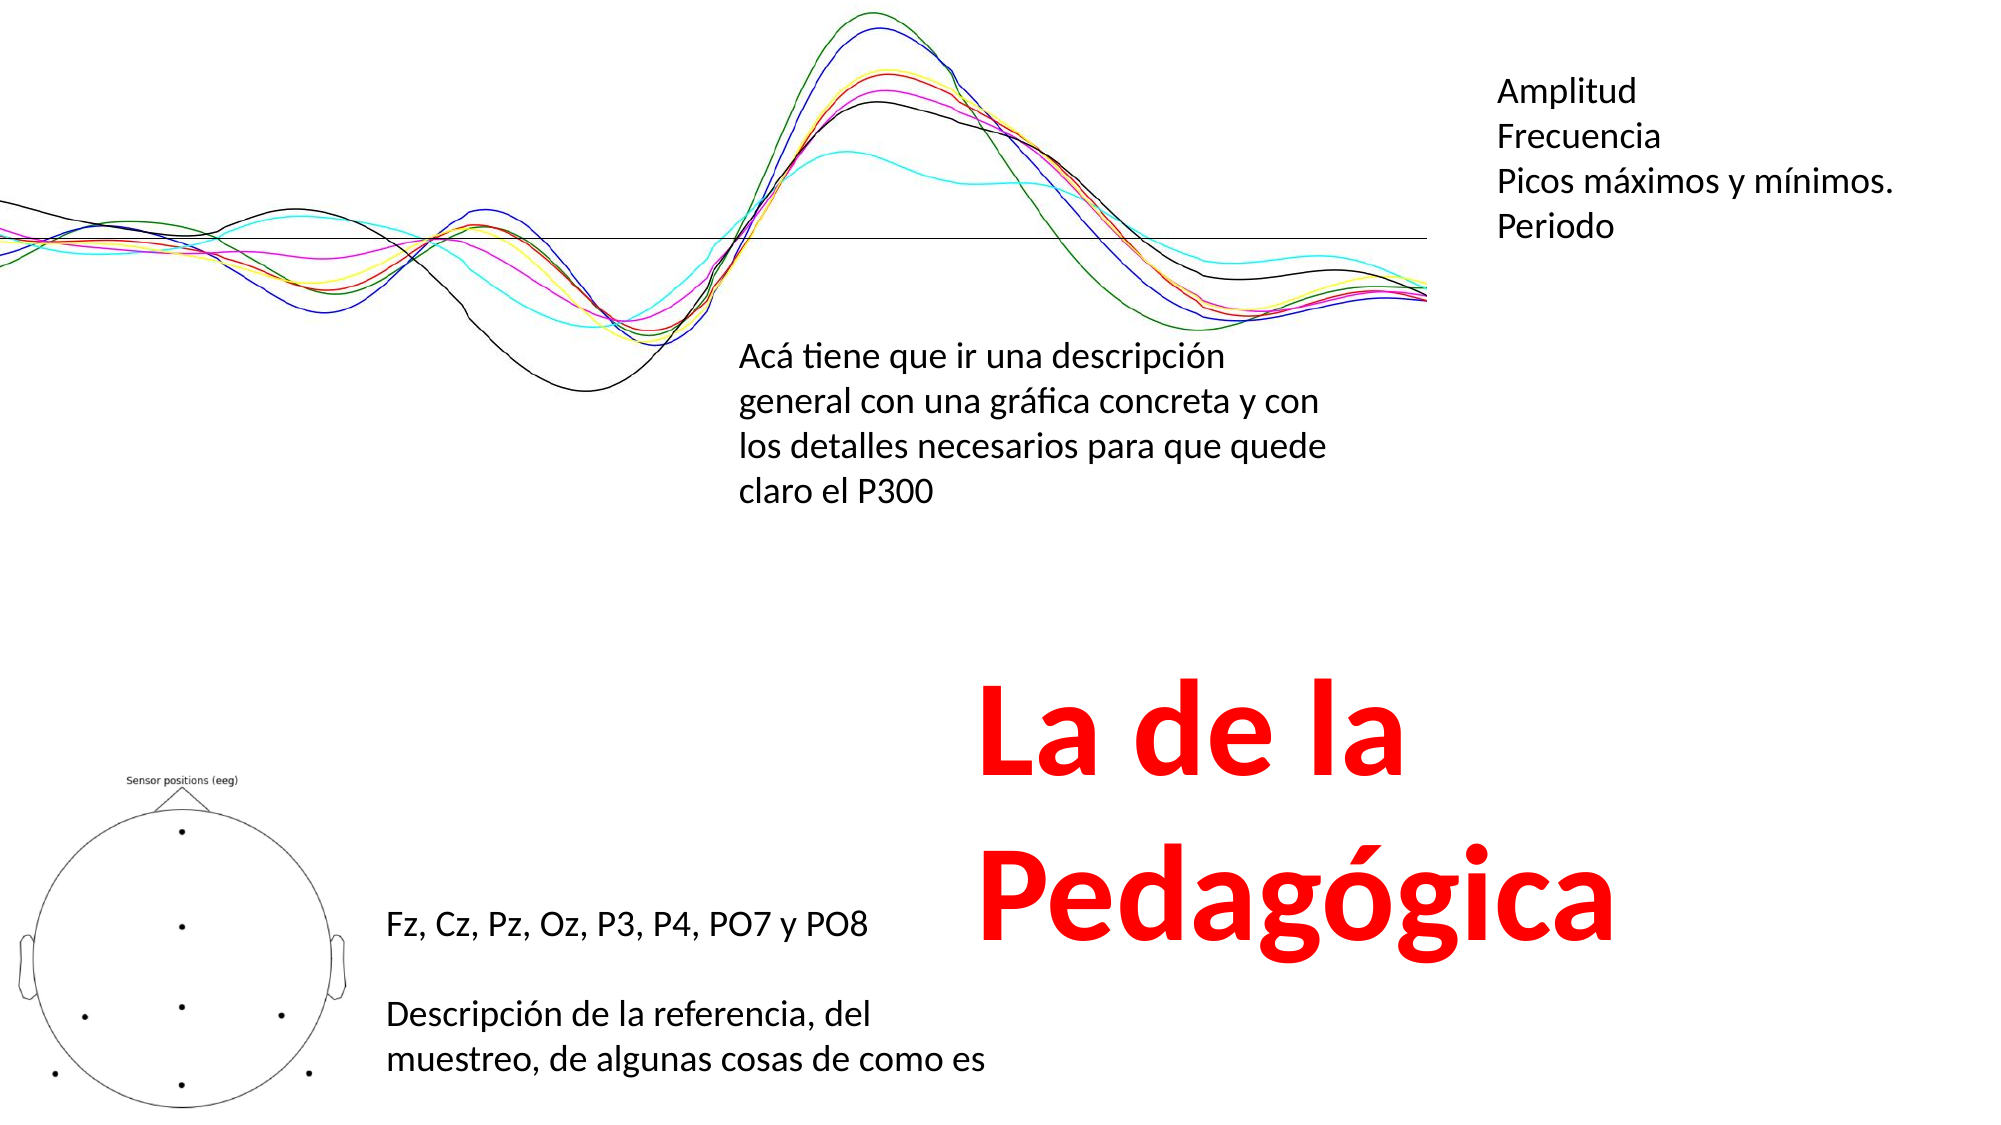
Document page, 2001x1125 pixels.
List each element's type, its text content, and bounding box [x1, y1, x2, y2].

text_box Acá tiene que ir una descripción general con una gráfica concreta y con los detalles necesarios para que quede claro el P300 [724, 397, 1359, 519]
picture [0, 765, 372, 1125]
picture [0, 1, 1427, 397]
text_box Amplitud Frecuencia Picos máximos y mínimos. Periodo [1482, 58, 2000, 254]
text_box Fz, Cz, Pz, Oz, P3, P4, PO7 y PO8 Descripción de la referencia, del muestreo, de algunas cosas de como es [372, 801, 1007, 1087]
text_box La de la Pedagógica [961, 630, 1907, 976]
